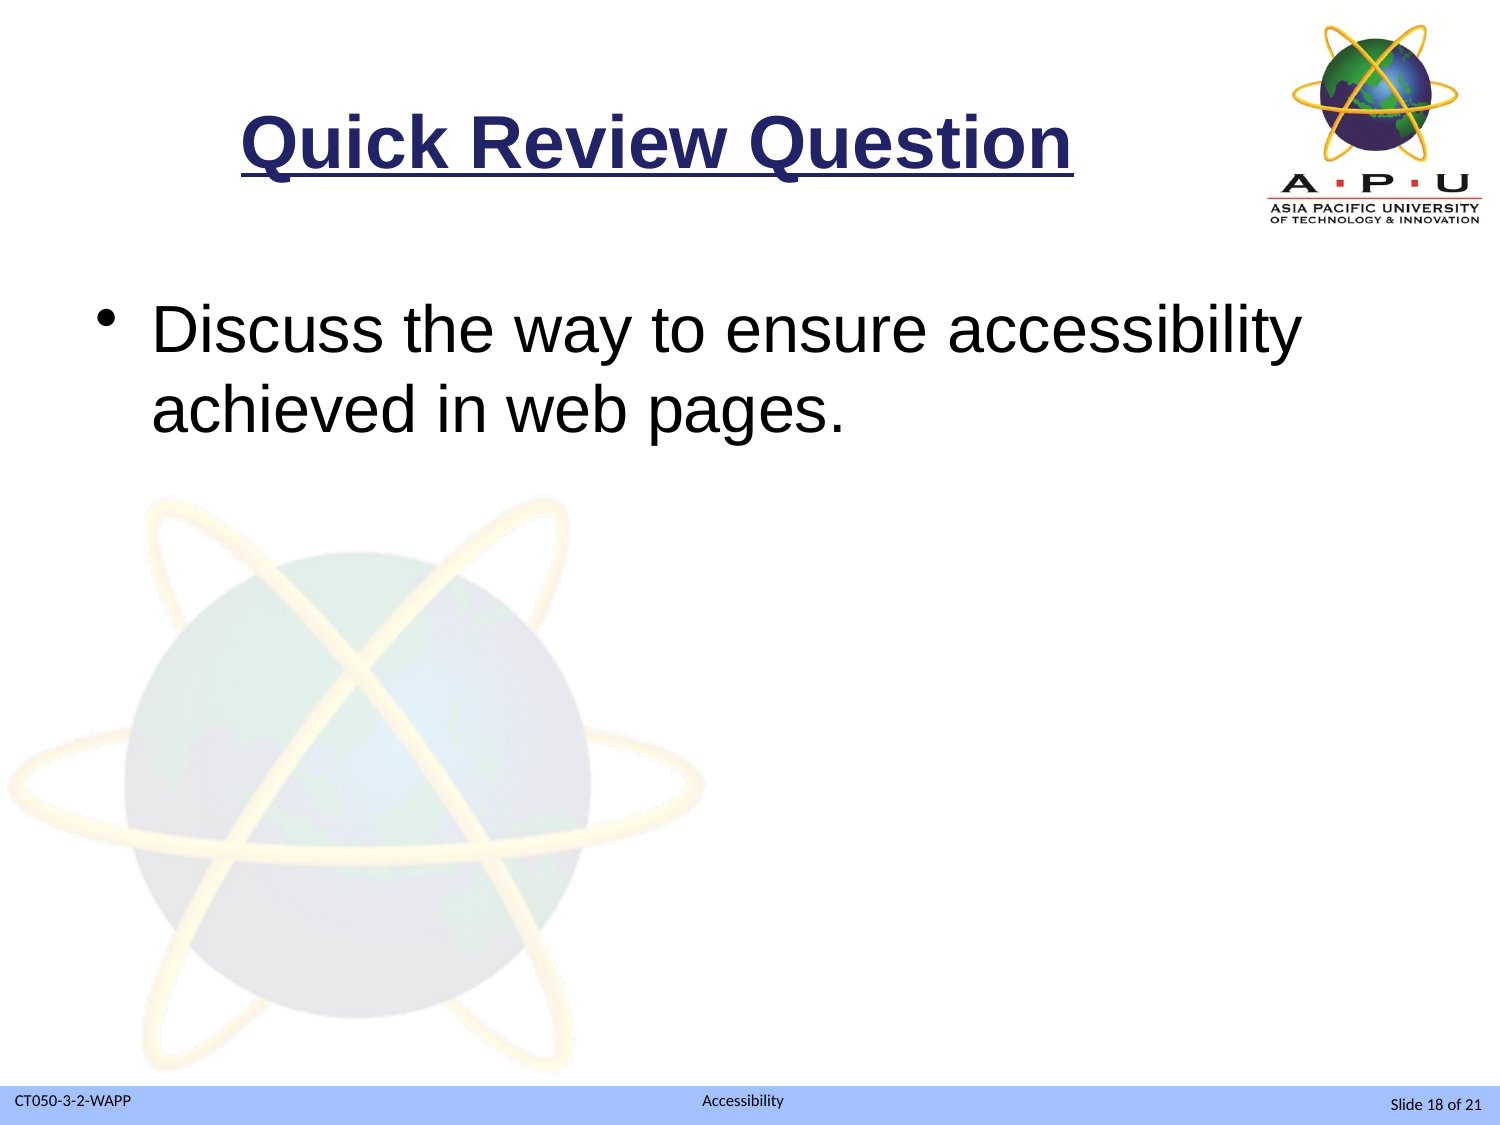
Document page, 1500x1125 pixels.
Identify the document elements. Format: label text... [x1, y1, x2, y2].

list Discuss the way to ensure accessibility achieved in web pages. [79, 278, 1430, 1021]
title Quick Review Question [79, 45, 1235, 233]
picture [1251, 0, 1500, 249]
